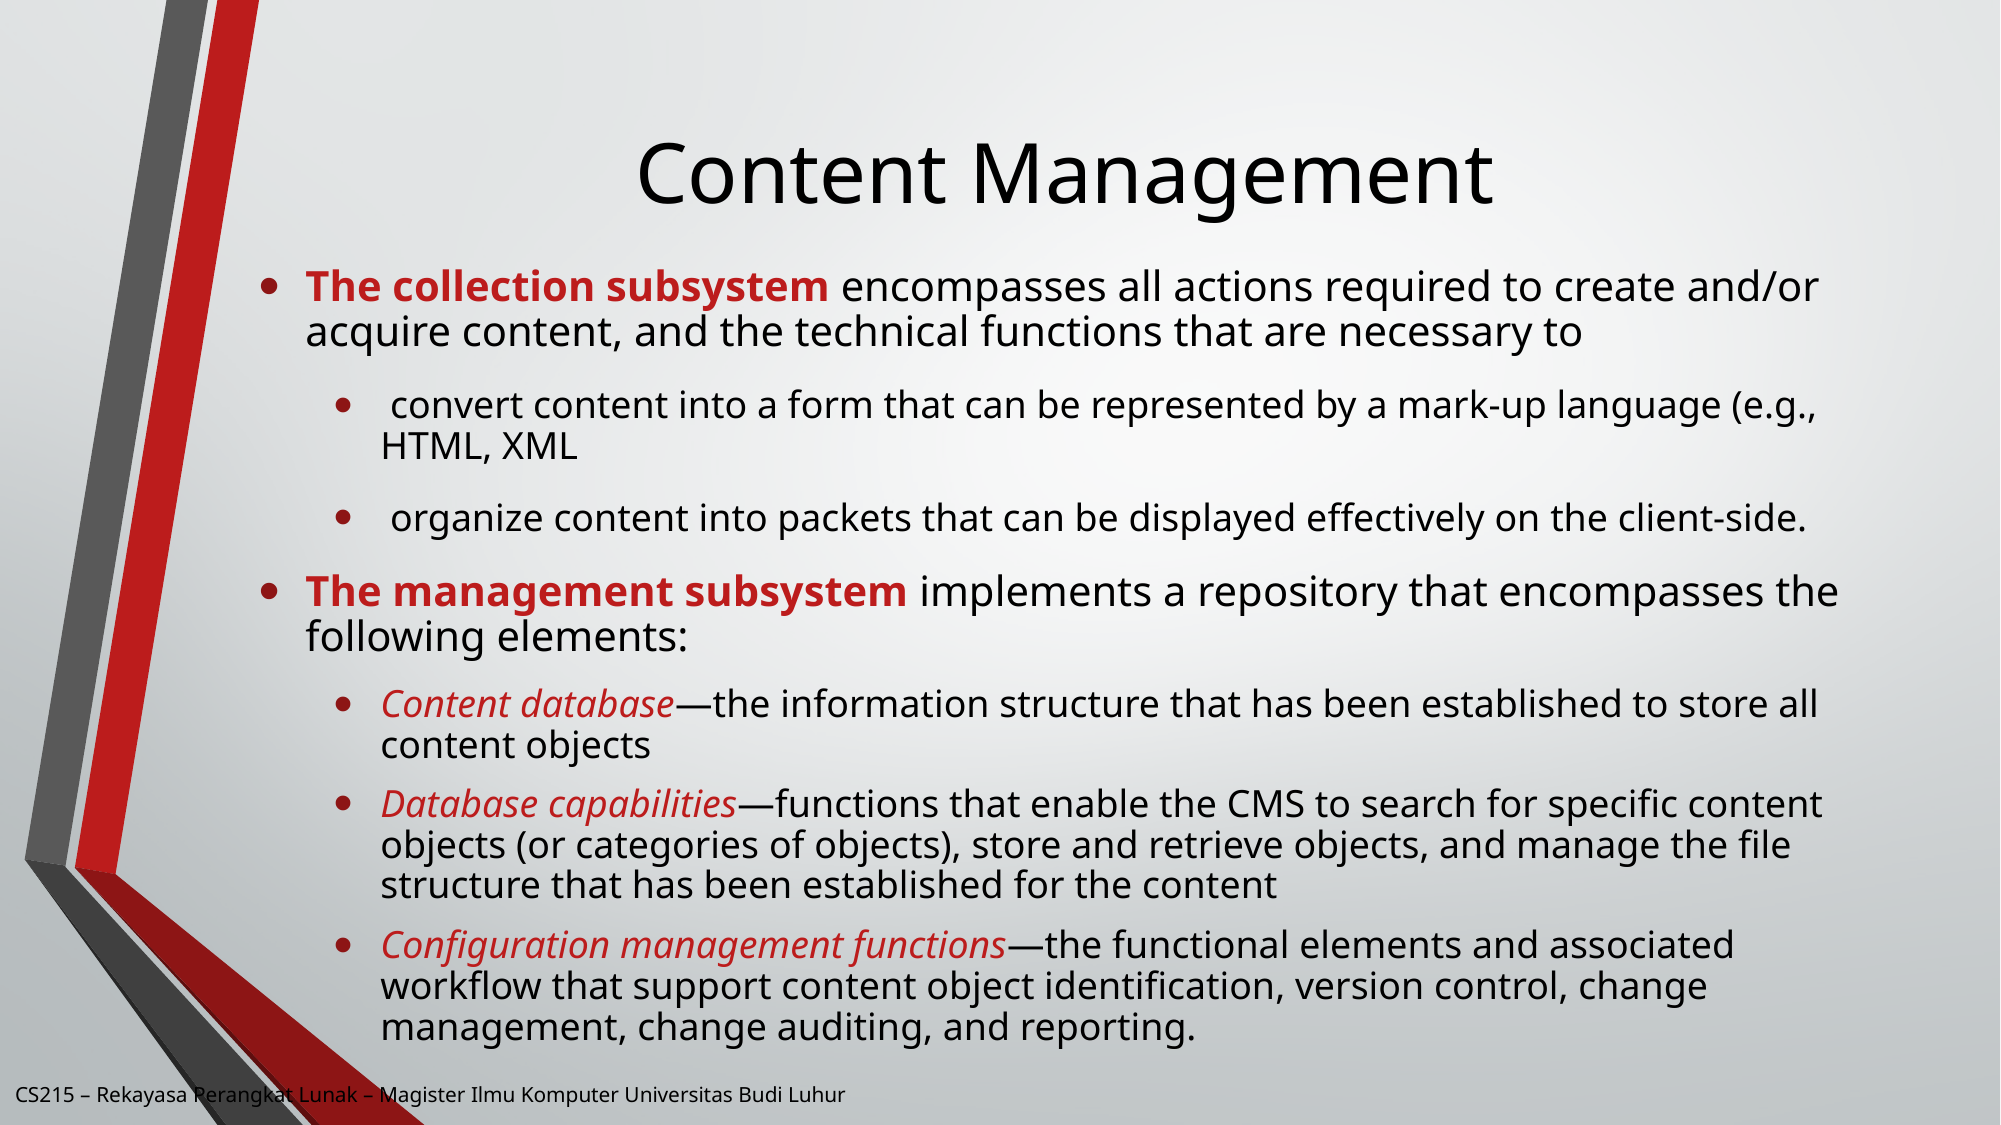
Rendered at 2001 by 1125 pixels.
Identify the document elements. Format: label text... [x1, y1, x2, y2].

title Content Management [243, 112, 1887, 257]
list The collection subsystem encompasses all actions required to create and/or acquire content, and the technical functions that are necessary to convert content into a form that can be represented by a mark-up language (e.g., HTML, XML organize content into packets that can be displayed effectively on the client-side. The management subsystem implements a repository that encompasses the following elements: Content database—the information structure that has been established to store all content objects Database capabilities—functions that enable the CMS to search for specific content objects (or categories of objects), store and retrieve objects, and manage the file structure that has been established for the content Configuration management functions—the functional elements and associated workflow that support content object identification, version control, change management, change auditing, and reporting. [243, 257, 1887, 1032]
footer CS215 – Rekayasa Perangkat Lunak – Magister Ilmu Komputer Universitas Budi Luhur [0, 1064, 1163, 1125]
